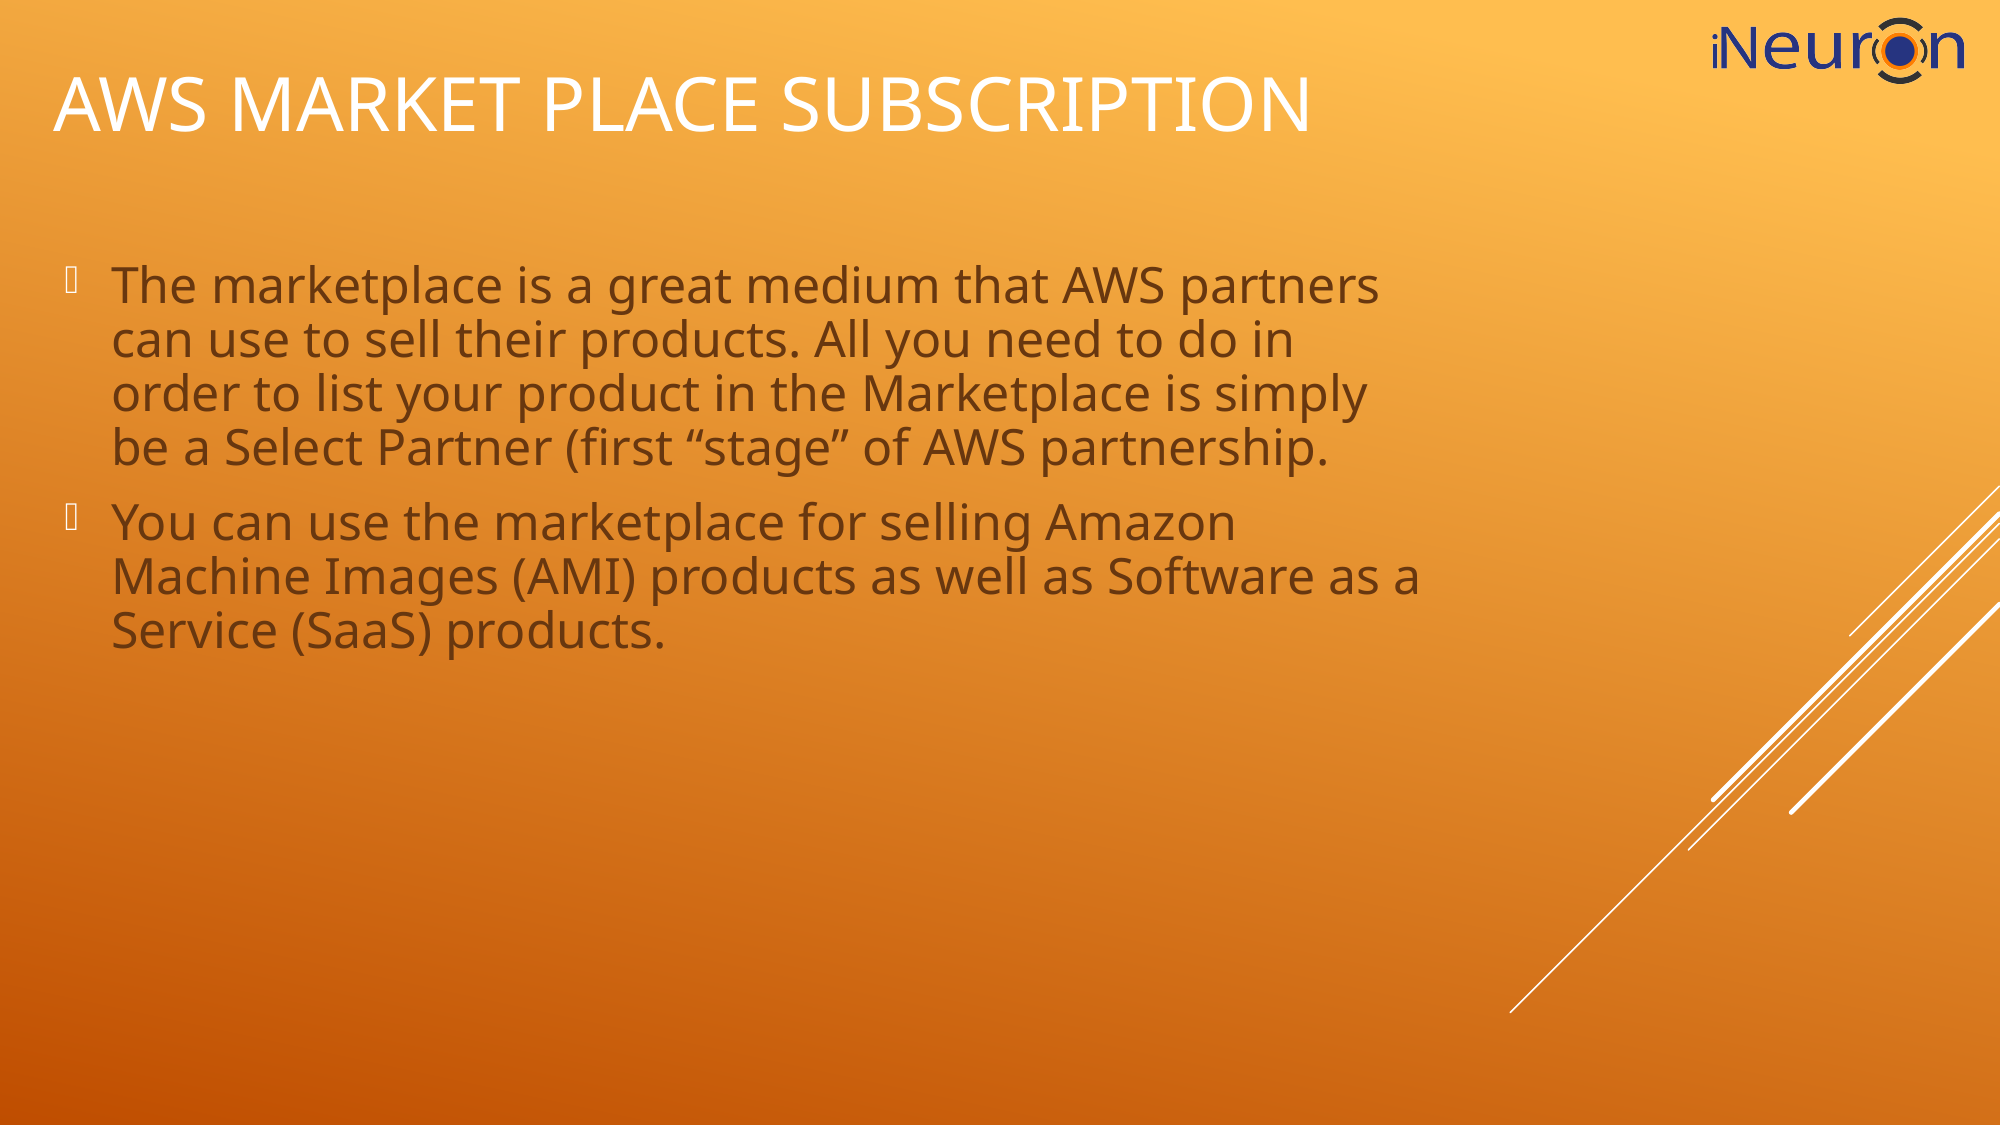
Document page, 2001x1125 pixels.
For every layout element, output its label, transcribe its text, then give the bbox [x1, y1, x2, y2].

title AWS Market Place Subscription [38, 23, 1439, 271]
list The marketplace is a great medium that AWS partners can use to sell their products. All you need to do in order to list your product in the Marketplace is simply be a Select Partner (first “stage” of AWS partnership. You can use the marketplace for selling Amazon Machine Images (AMI) products as well as Software as a Service (SaaS) products. [49, 200, 1450, 794]
picture [1708, 6, 1971, 87]
